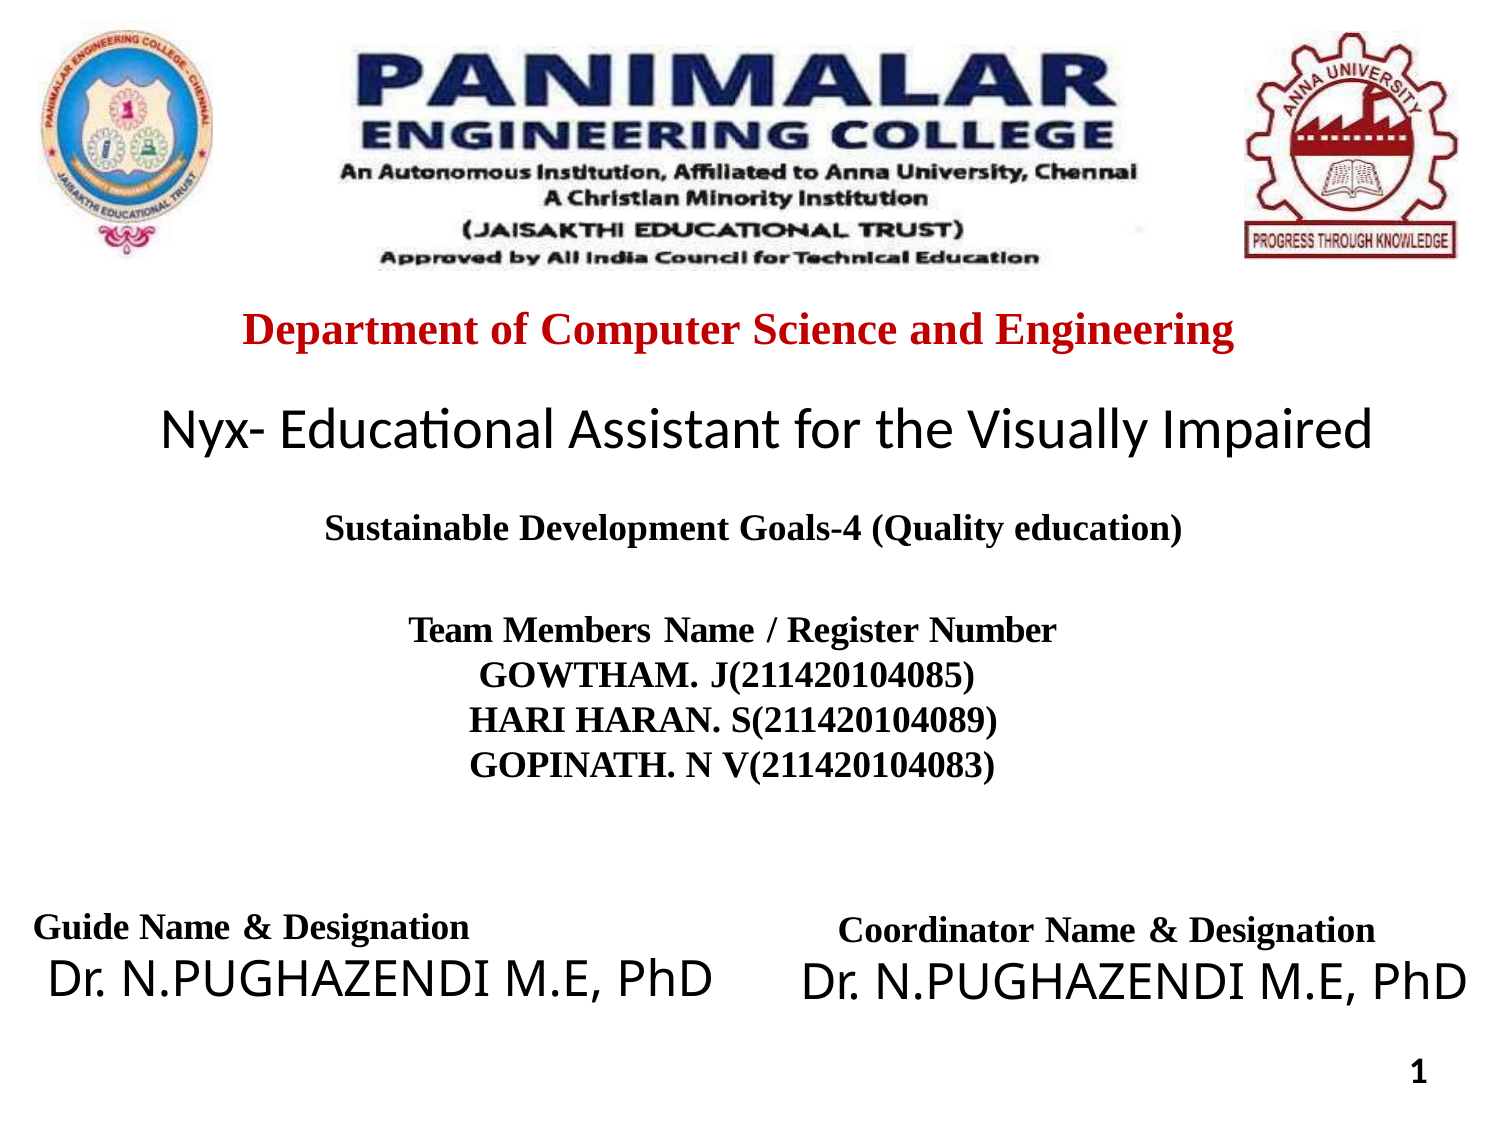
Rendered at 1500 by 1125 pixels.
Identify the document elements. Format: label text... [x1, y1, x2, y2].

text_box Department of Computer Science and Engineering [240, 296, 1237, 329]
text_box Guide Name & Designation Dr. N.PUGHAZENDI M.E, PhD [30, 899, 731, 1007]
text_box Team Members Name / Register Number GOWTHAM. J(211420104085) HARI HARAN. S(211420104089) GOPINATH. N V(211420104083) [406, 602, 1061, 785]
text_box Coordinator Name & Designation Dr. N.PUGHAZENDI M.E, PhD 1 [798, 902, 1483, 1092]
text_box Sustainable Development Goals-4 (Quality education) [103, 495, 1393, 556]
picture [38, 20, 212, 261]
title Nyx- Educational Assistant for the Visually Impaired [105, 329, 1395, 520]
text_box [212, 20, 1459, 272]
